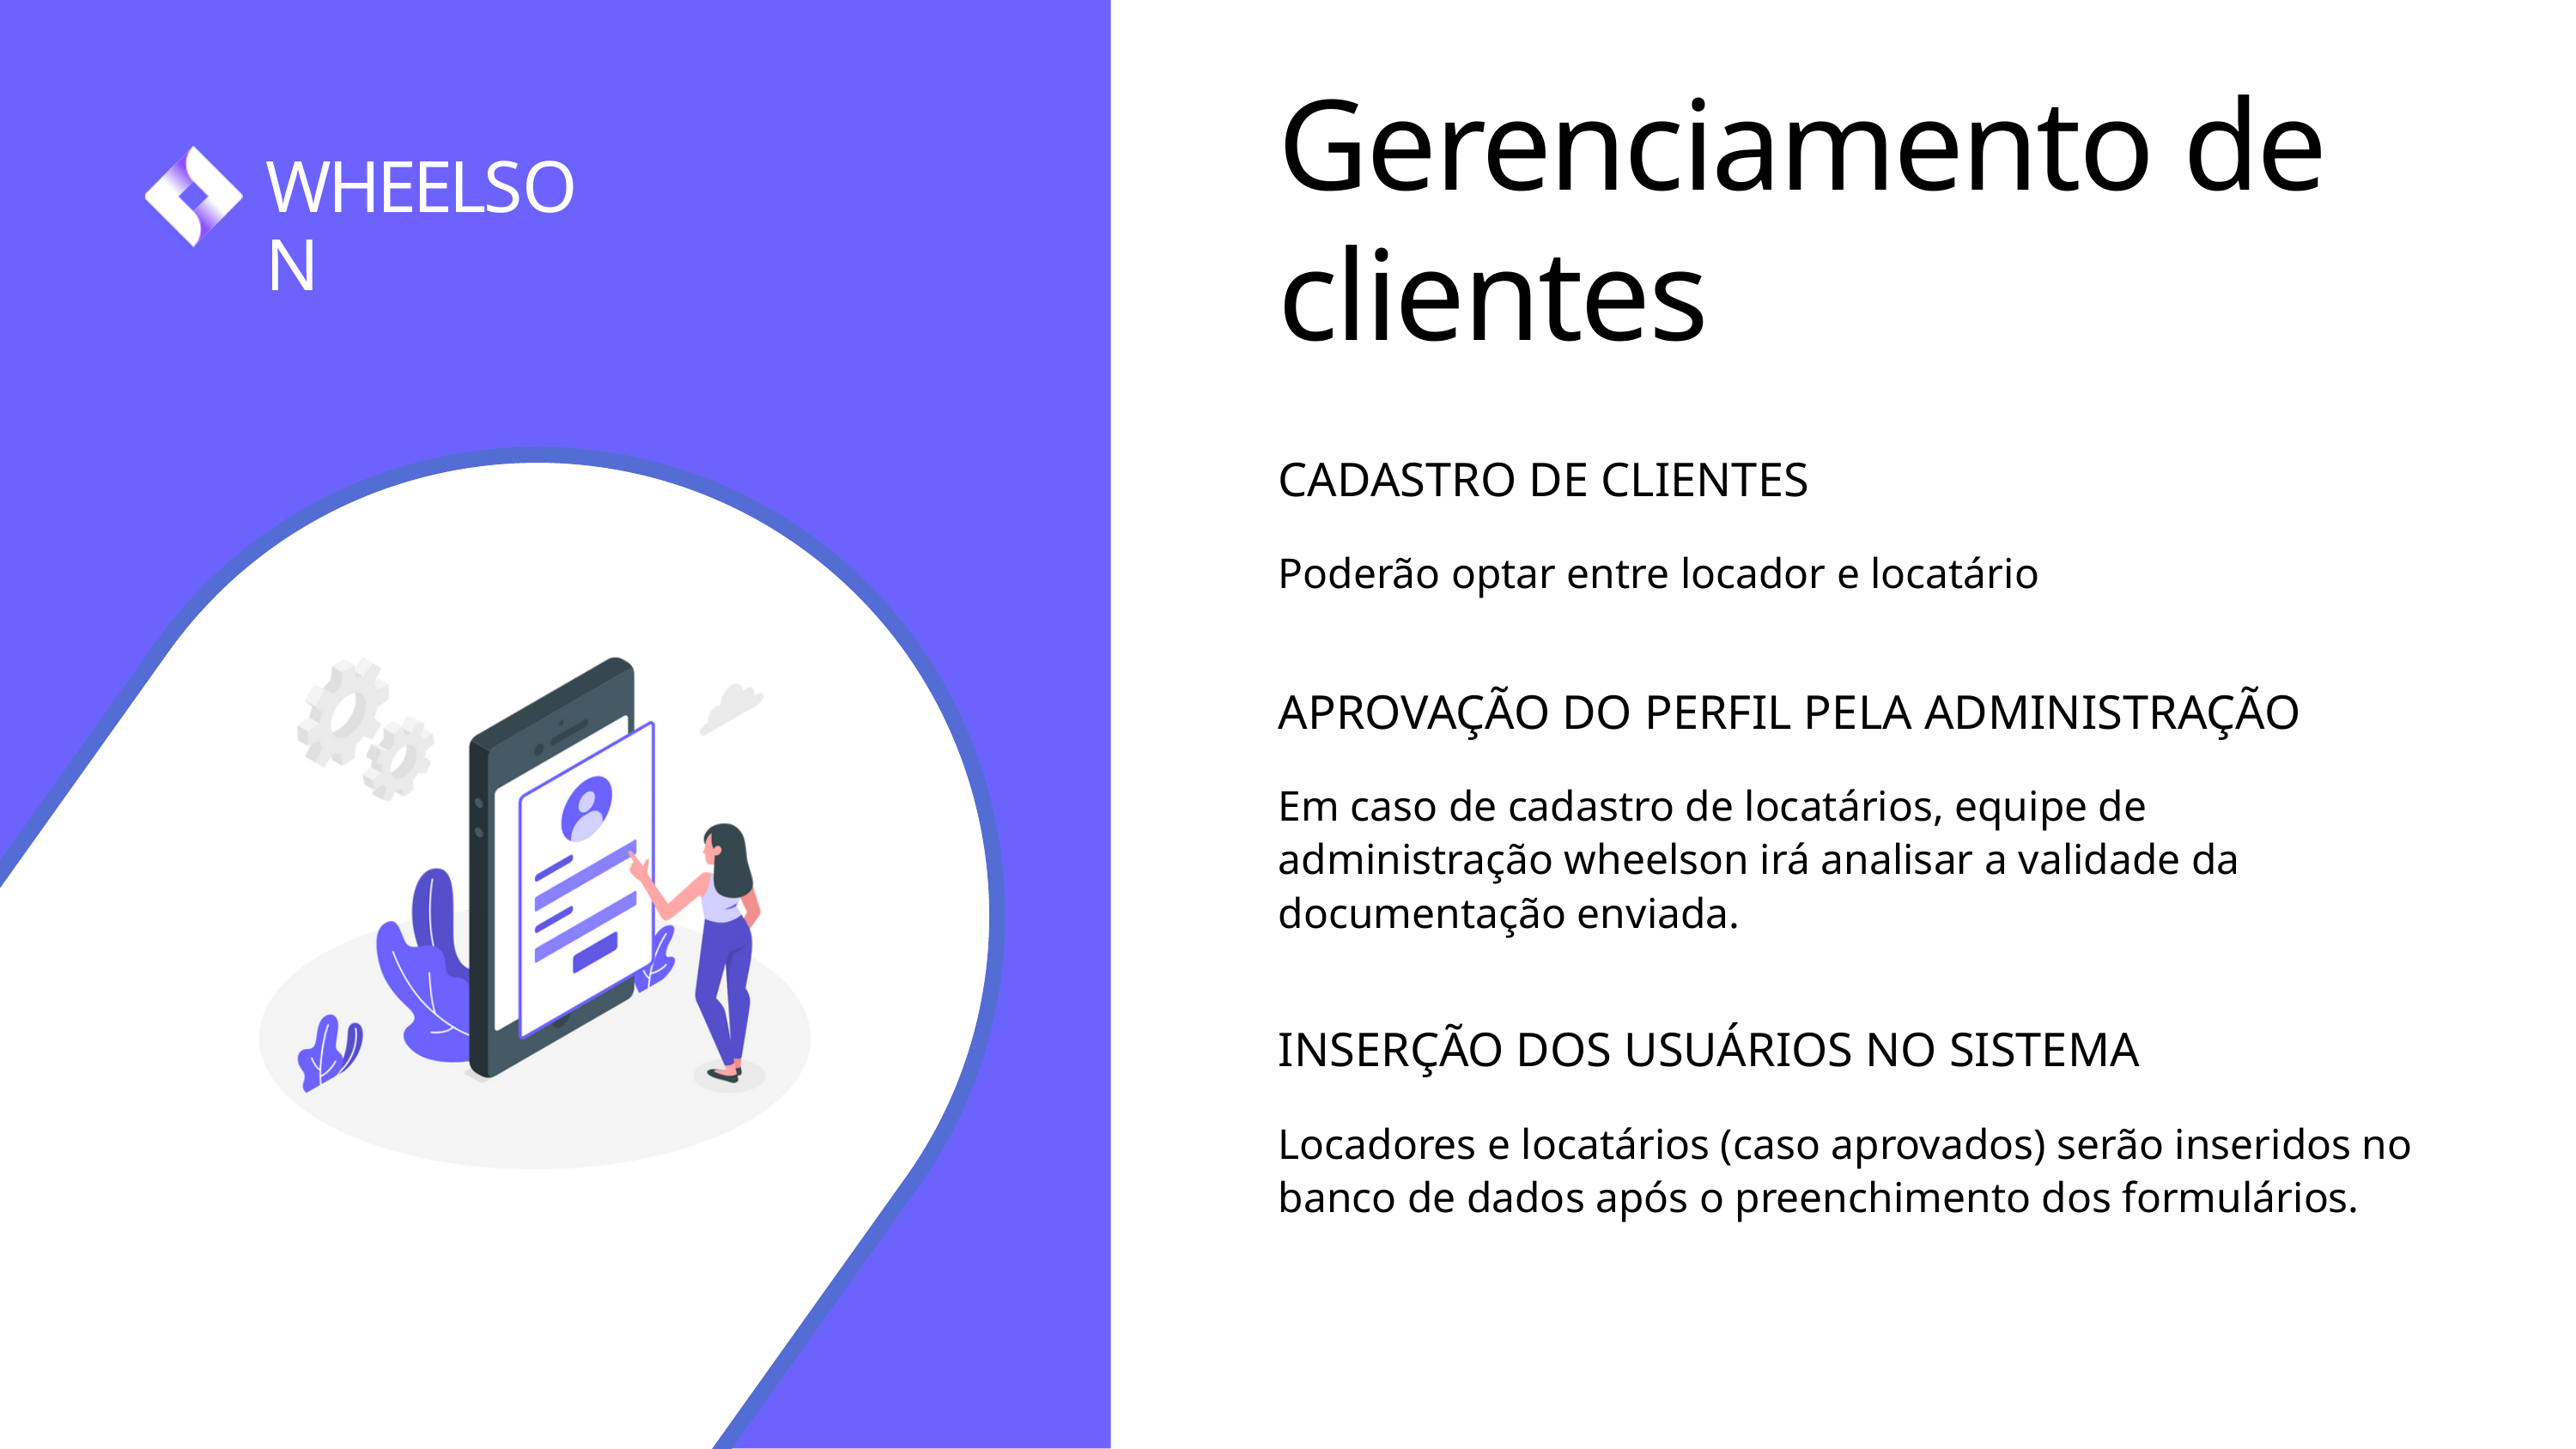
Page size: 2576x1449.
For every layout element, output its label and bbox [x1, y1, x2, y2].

text_box [1278, 64, 2432, 1268]
text_box [144, 146, 244, 248]
text_box [0, 758, 1167, 1449]
text_box [0, 0, 1111, 756]
text_box [144, 523, 927, 1304]
text_box [264, 144, 612, 249]
